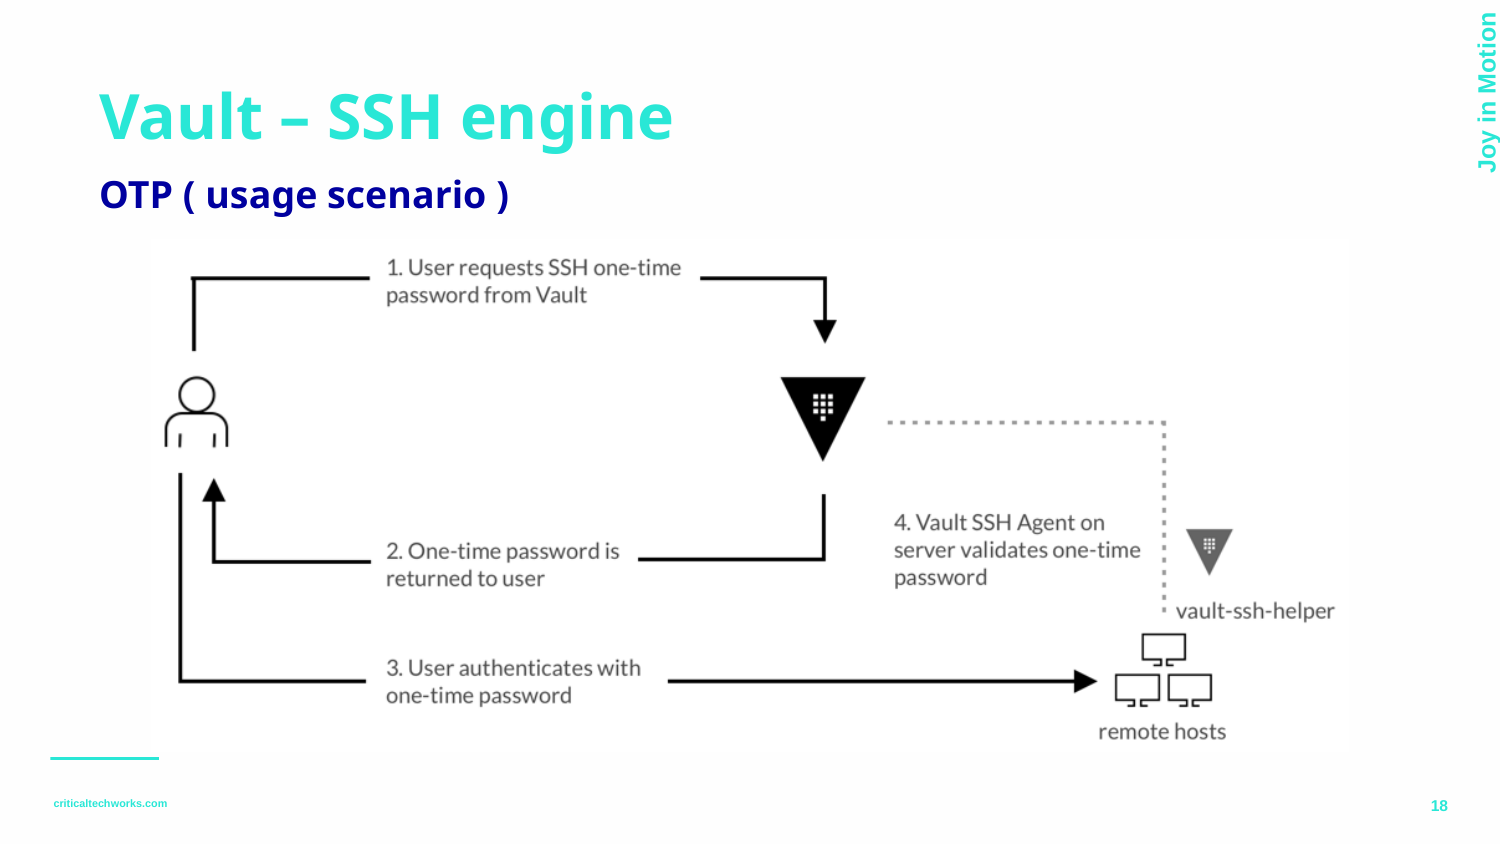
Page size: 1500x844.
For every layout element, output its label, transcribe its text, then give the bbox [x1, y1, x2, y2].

list OTP ( usage scenario ) [84, 182, 1379, 240]
list Vault – SSH engine [84, 78, 1379, 182]
picture [151, 239, 1349, 752]
